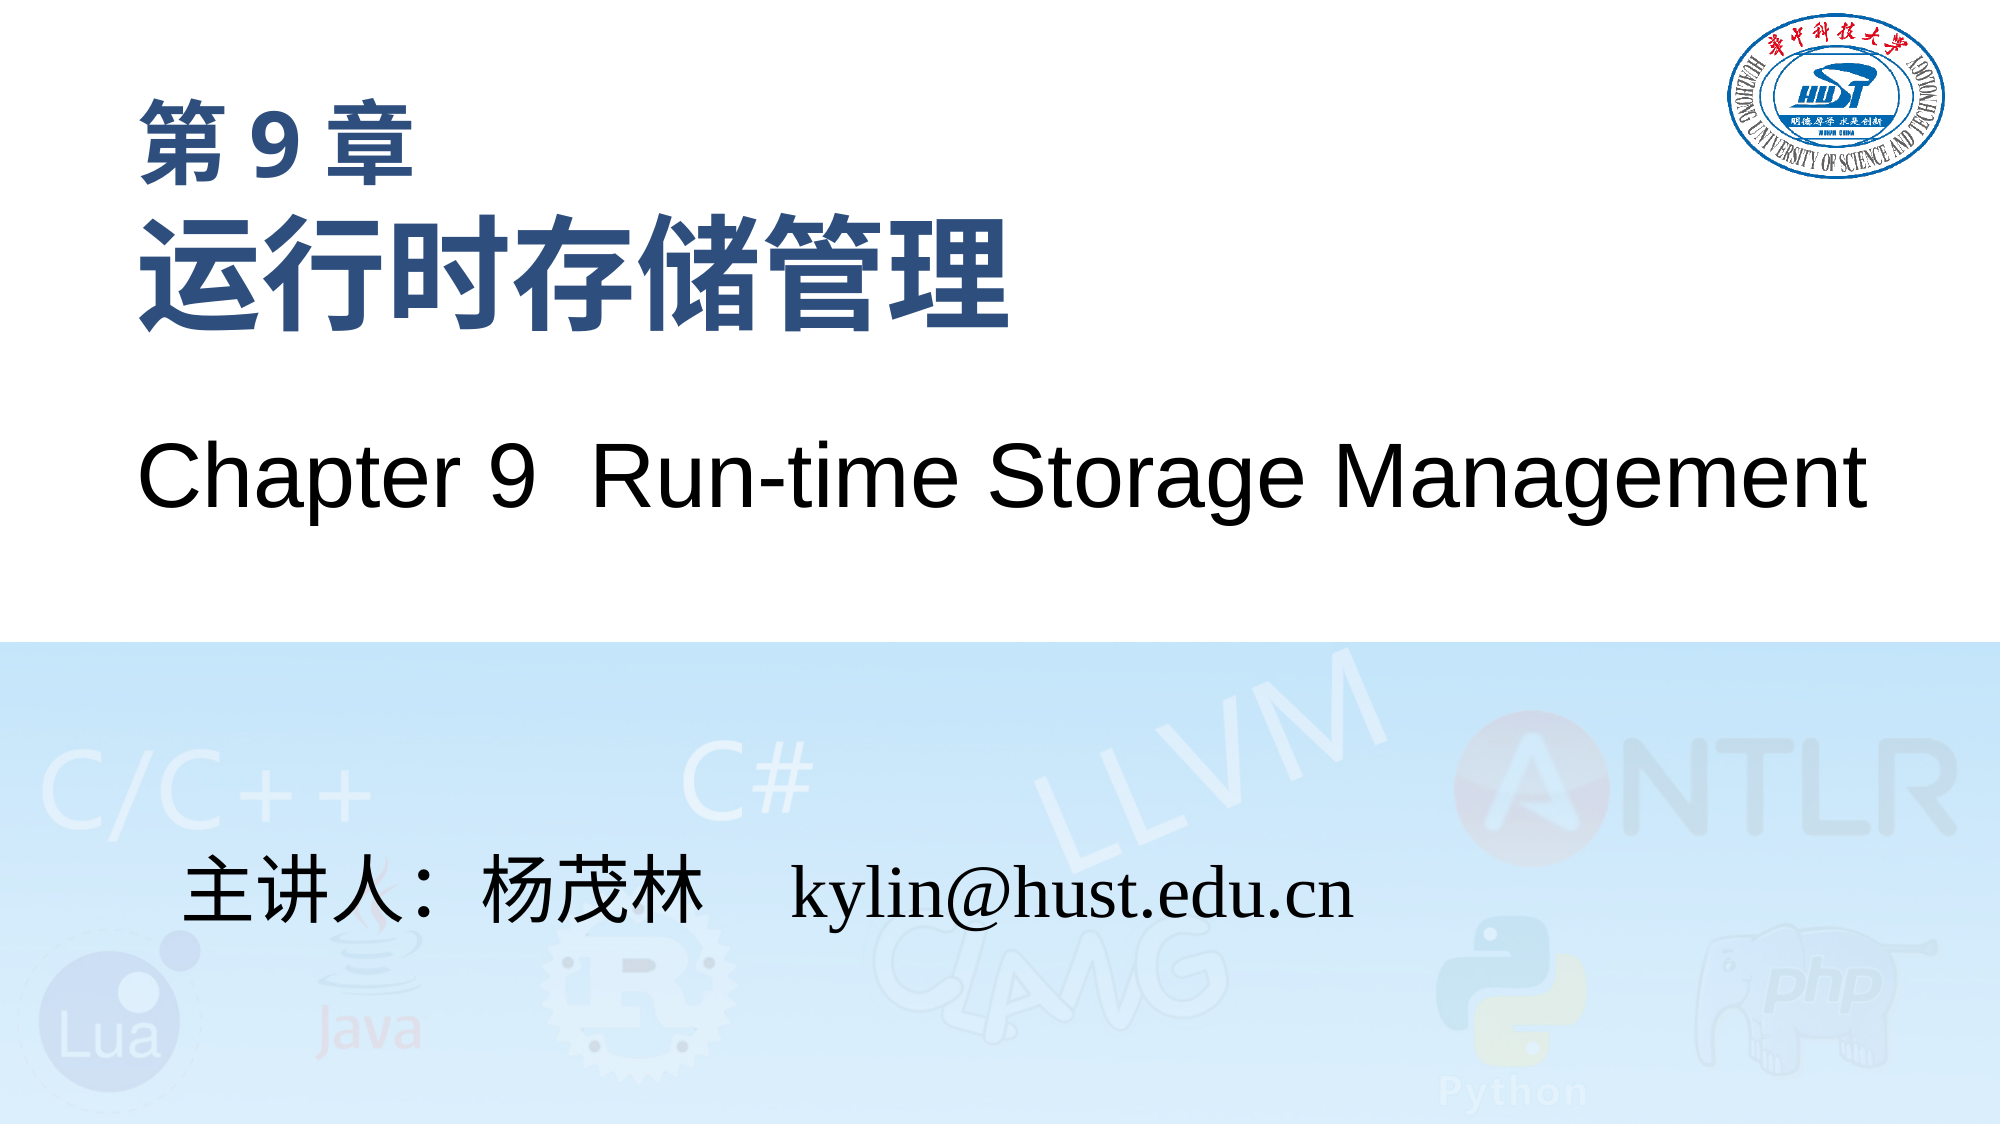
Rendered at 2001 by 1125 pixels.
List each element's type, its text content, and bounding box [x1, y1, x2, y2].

title 第9章 运行时存储管理 Chapter 9 Run-time Storage Management [121, 13, 1982, 642]
picture [0, 642, 2000, 1124]
picture [1726, 13, 1945, 179]
